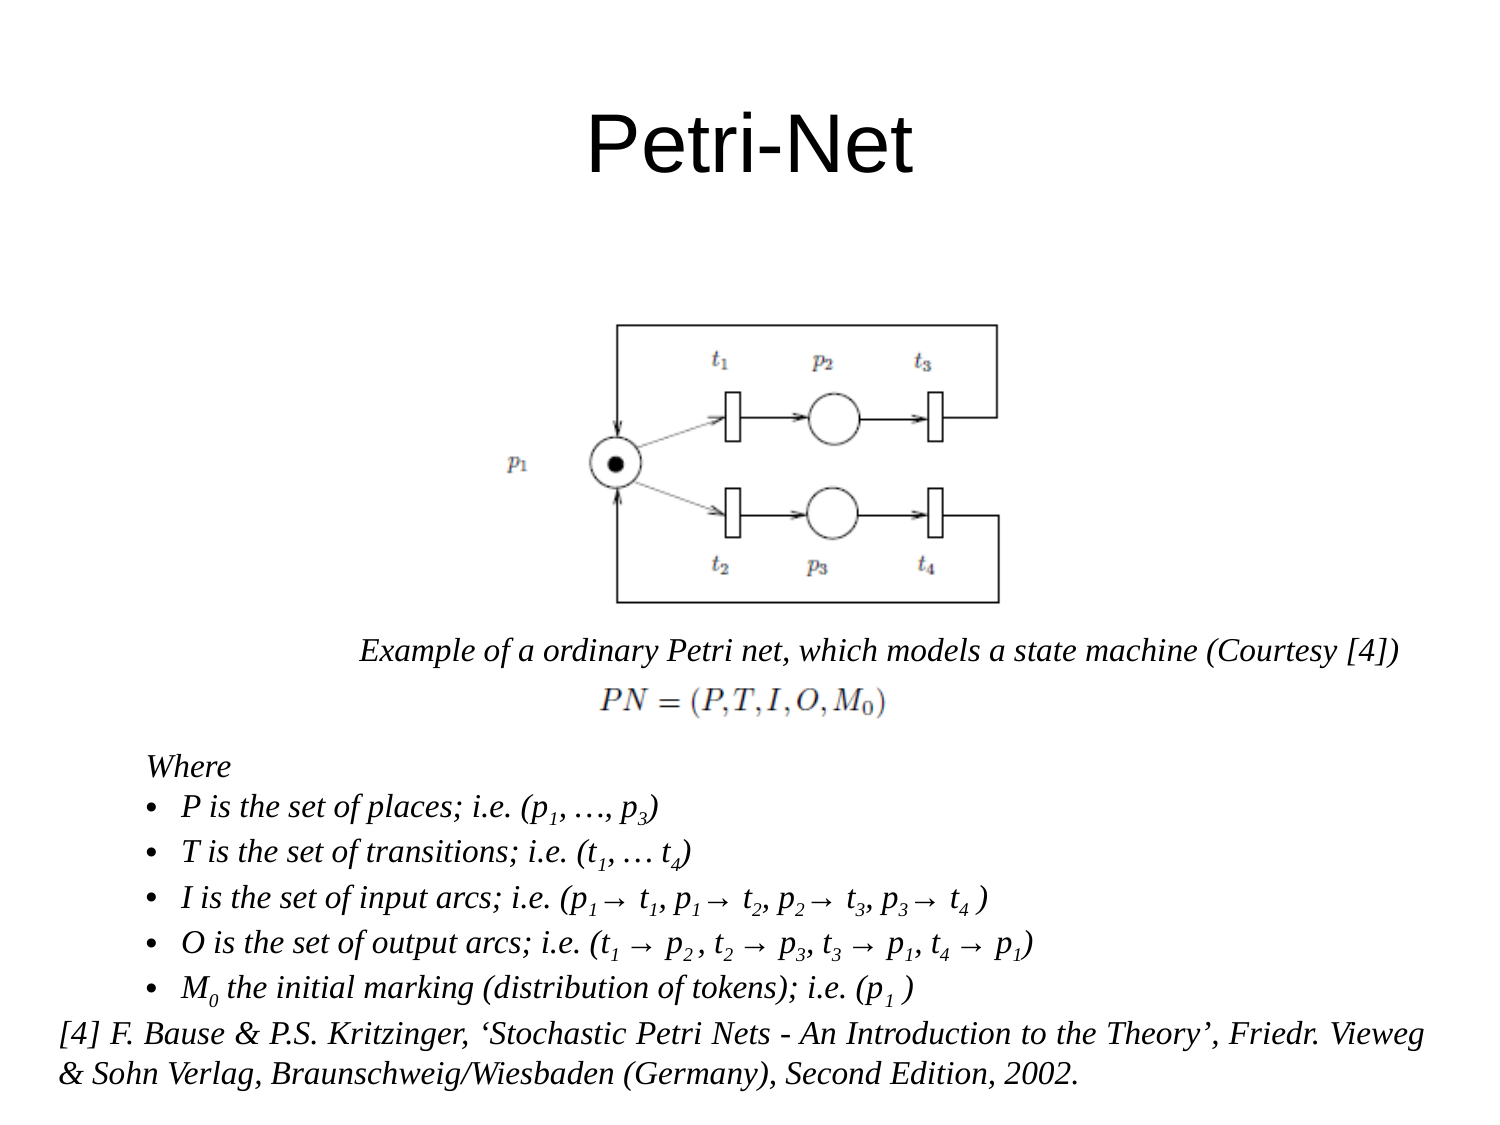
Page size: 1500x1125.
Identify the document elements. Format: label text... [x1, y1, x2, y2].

title Petri-Net [75, 45, 1425, 233]
text_box Where P is the set of places; i.e. (p1, …, p3) T is the set of transitions; i.e. (t1, … t4) I is the set of input arcs; i.e. (p1→ t1, p1→ t2, p2→ t3, p3→ t4 ) O is the set of output arcs; i.e. (t1 → p2 , t2 → p3, t3 → p1, t4 → p1) M0 the initial marking (distribution of tokens); i.e. (p1 ) [145, 744, 1500, 1051]
picture [572, 665, 906, 743]
text_box Example of a ordinary Petri net, which models a state machine (Courtesy [4]) [359, 627, 1500, 668]
text_box [4] F. Bause & P.S. Kritzinger, ‘Stochastic Petri Nets - An Introduction to the Theory’, Friedr. Vieweg & Sohn Verlag, Braunschweig/Wiesbaden (Germany), Second Edition, 2002. [58, 1011, 1428, 1092]
picture [472, 294, 1029, 622]
